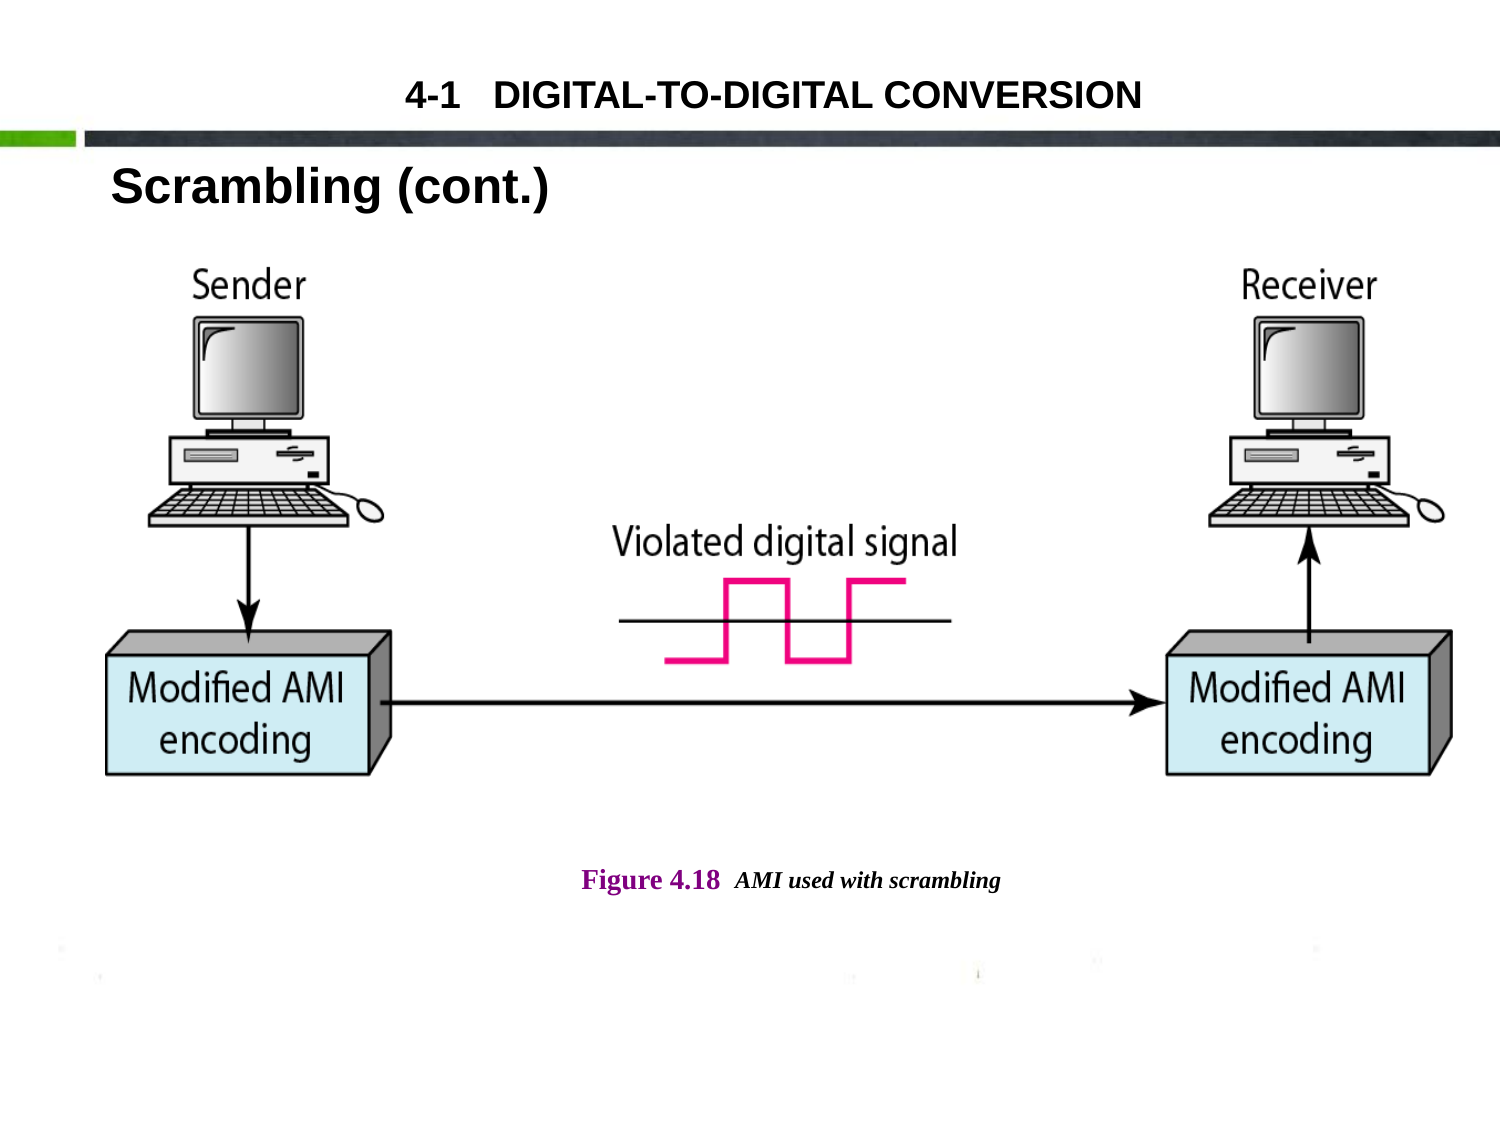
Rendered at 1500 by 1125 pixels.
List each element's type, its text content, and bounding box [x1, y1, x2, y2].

picture [0, 0, 1500, 1125]
text_box Scrambling (cont.) [95, 137, 1488, 225]
text_box 4-1 DIGITAL-TO-DIGITAL CONVERSION [390, 24, 1158, 124]
text_box Figure 4.18 AMI used with scrambling [566, 825, 1017, 903]
